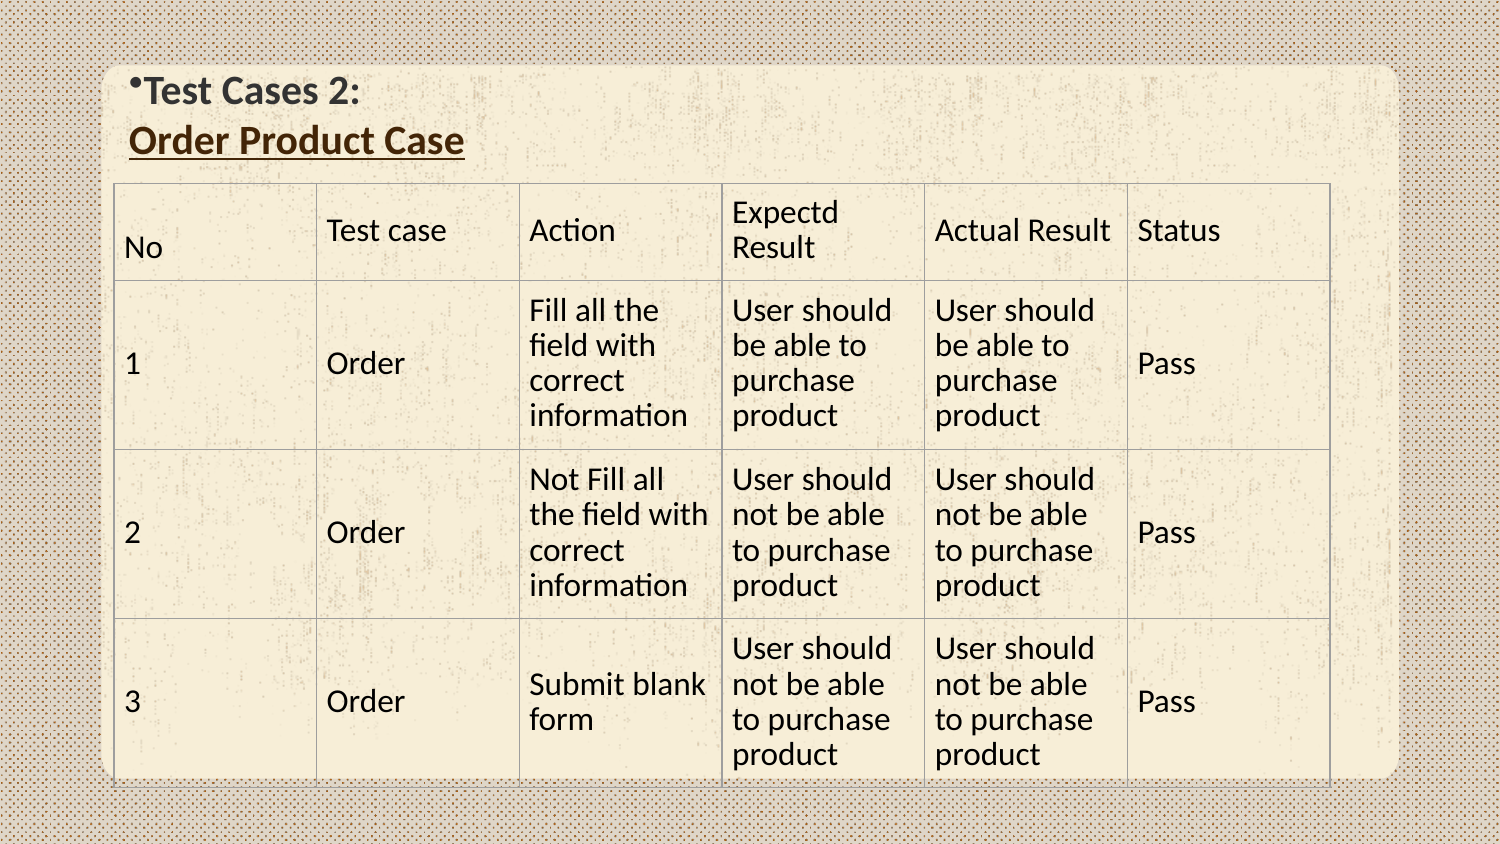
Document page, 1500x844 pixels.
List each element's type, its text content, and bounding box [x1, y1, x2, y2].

table_cell Fill all the field with correct information [520, 281, 721, 449]
table_cell User should be able to purchase product [723, 281, 924, 449]
table_cell Order [317, 450, 519, 618]
table_header Actual Result [925, 184, 1127, 280]
table_cell User should be able to purchase product [925, 281, 1127, 449]
table_cell 2 [115, 450, 316, 618]
table_cell Not Fill all the field with correct information [520, 450, 721, 618]
text_box Test Cases 2: Order Product Case [114, 55, 750, 183]
table_cell User should not be able to purchase product [723, 619, 924, 787]
picture [2, 2, 1500, 844]
table_cell User should not be able to purchase product [925, 619, 1127, 787]
table_header Test case [317, 184, 519, 280]
table_cell Order [317, 619, 519, 787]
table_cell Order [317, 281, 519, 449]
table_header Status [1128, 184, 1329, 280]
table_cell User should not be able to purchase product [723, 450, 924, 618]
table_cell 1 [115, 281, 316, 449]
table_header Expectd Result [723, 184, 924, 280]
table_cell 3 [115, 619, 316, 787]
table_cell User should not be able to purchase product [925, 450, 1127, 618]
table_cell Submit blank form [520, 619, 721, 787]
table_cell Pass [1128, 450, 1329, 618]
table_header Action [520, 184, 721, 280]
table_cell Pass [1128, 281, 1329, 449]
table_cell Pass [1128, 619, 1329, 787]
table_header No [115, 184, 316, 280]
